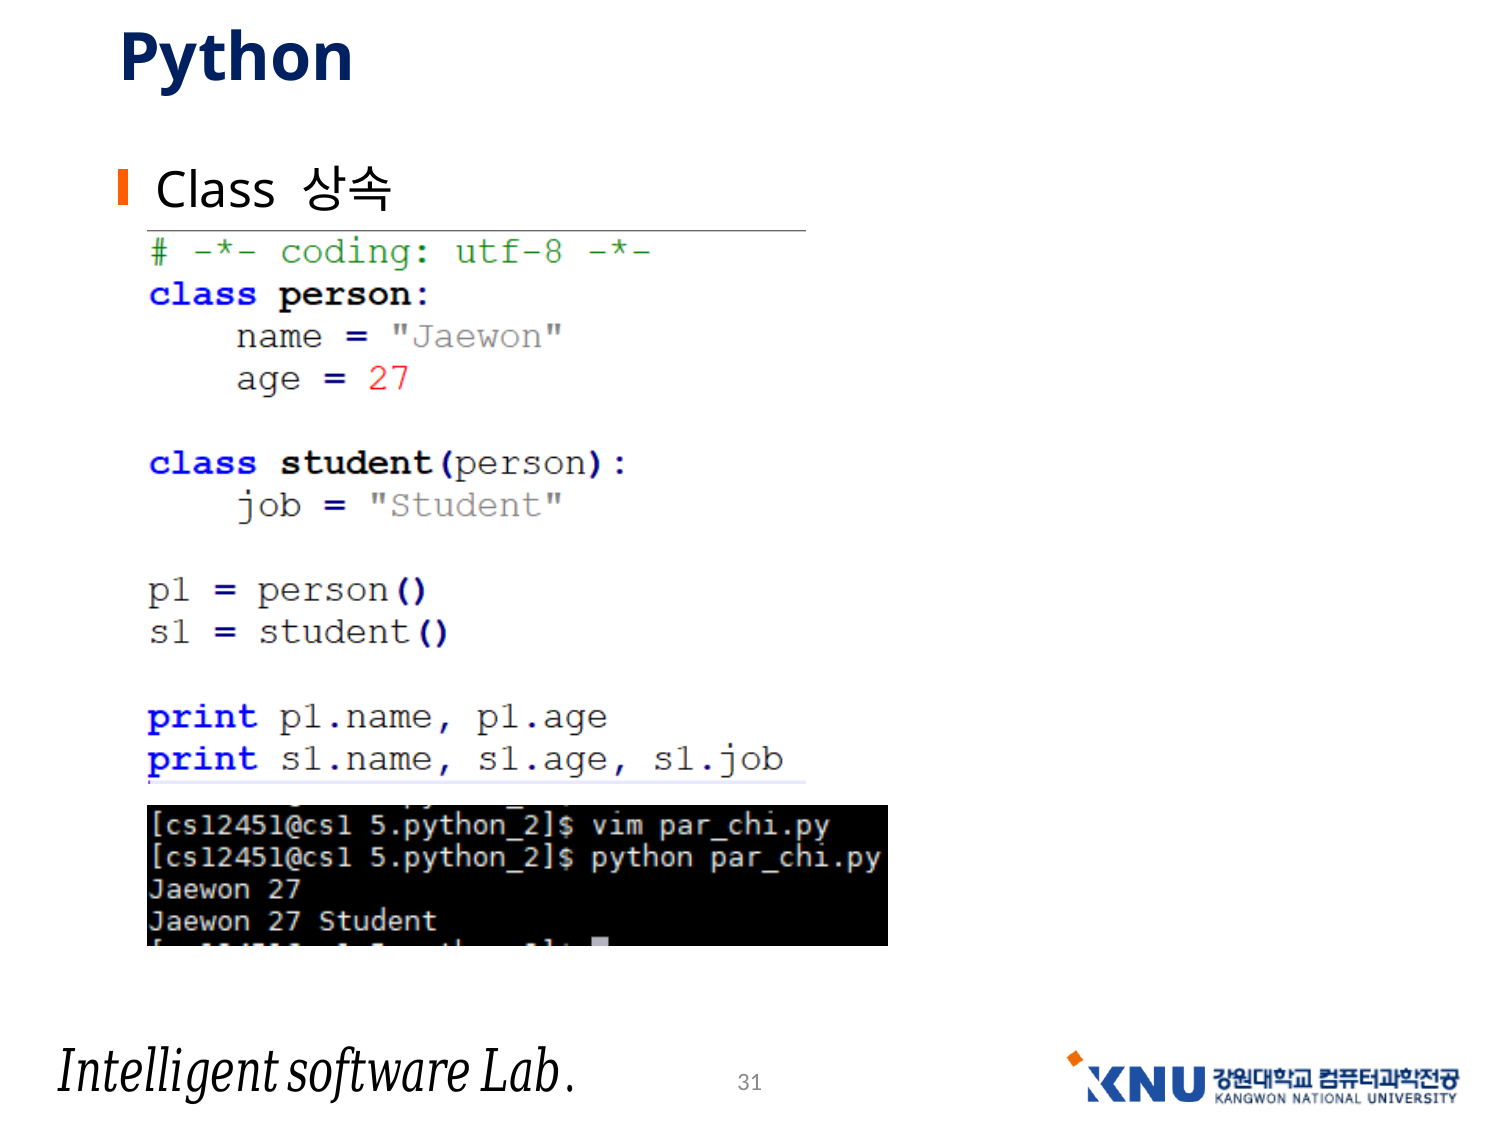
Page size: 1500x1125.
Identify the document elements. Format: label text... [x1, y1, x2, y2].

title Python [103, 15, 1397, 101]
picture [147, 230, 806, 784]
list Class 상속 [103, 149, 1397, 1002]
picture [1066, 1050, 1205, 1102]
picture [118, 169, 128, 205]
picture [1206, 1063, 1468, 1106]
picture [147, 805, 888, 947]
